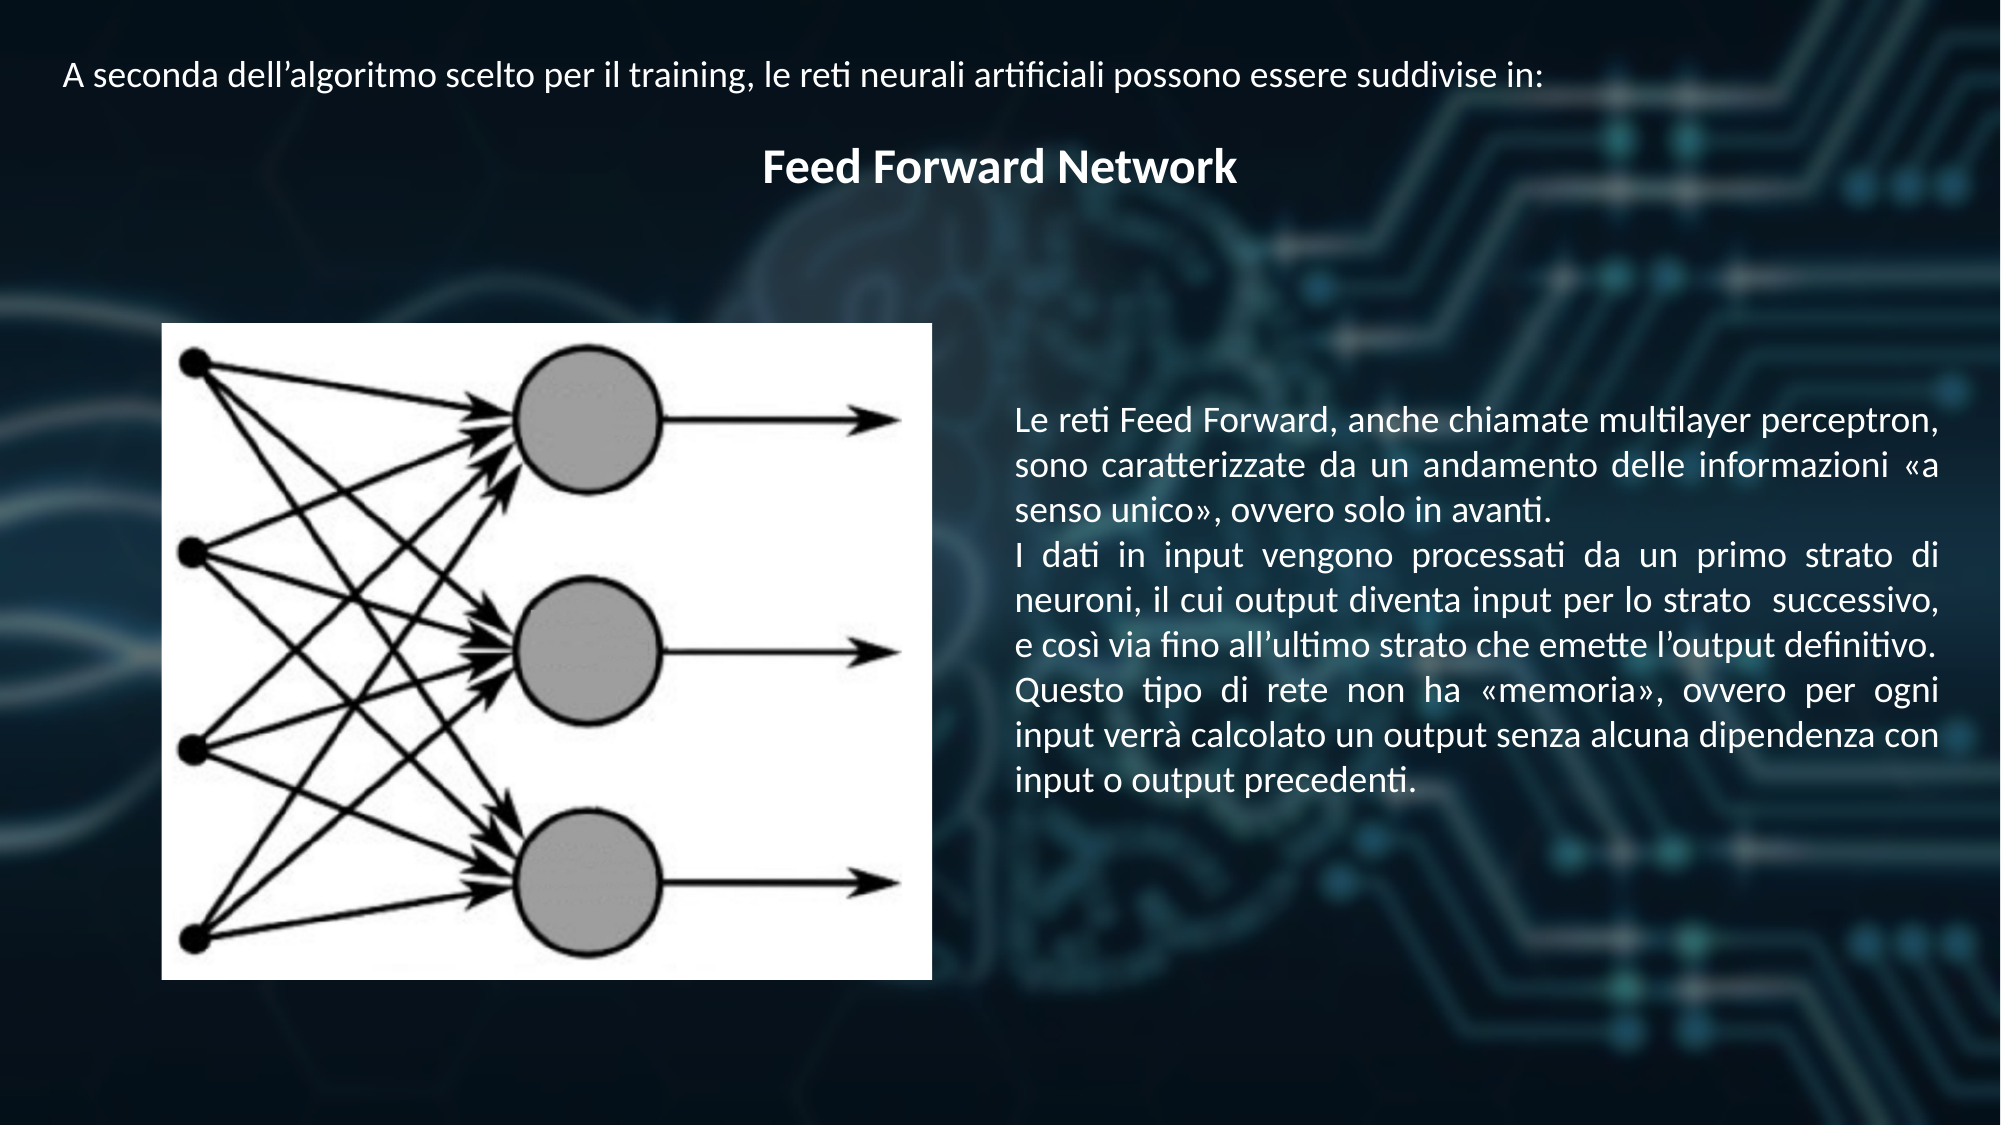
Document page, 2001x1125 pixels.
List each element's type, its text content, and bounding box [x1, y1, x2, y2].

text_box Feed Forward Network [225, 126, 1775, 202]
picture [0, 0, 2001, 1125]
text_box A seconda dell’algoritmo scelto per il training, le reti neurali artificiali possono essere suddivise in: [47, 42, 1893, 102]
text_box Le reti Feed Forward, anche chiamate multilayer perceptron, sono caratterizzate da un andamento delle informazioni «a senso unico», ovvero solo in avanti. I dati in input vengono processati da un primo strato di neuroni, il cui output diventa input per lo strato successivo, e così via fino all’ultimo strato che emette l’output definitivo. Questo tipo di rete non ha «memoria», ovvero per ogni input verrà calcolato un output senza alcuna dipendenza con input o output precedenti. [999, 387, 1956, 808]
